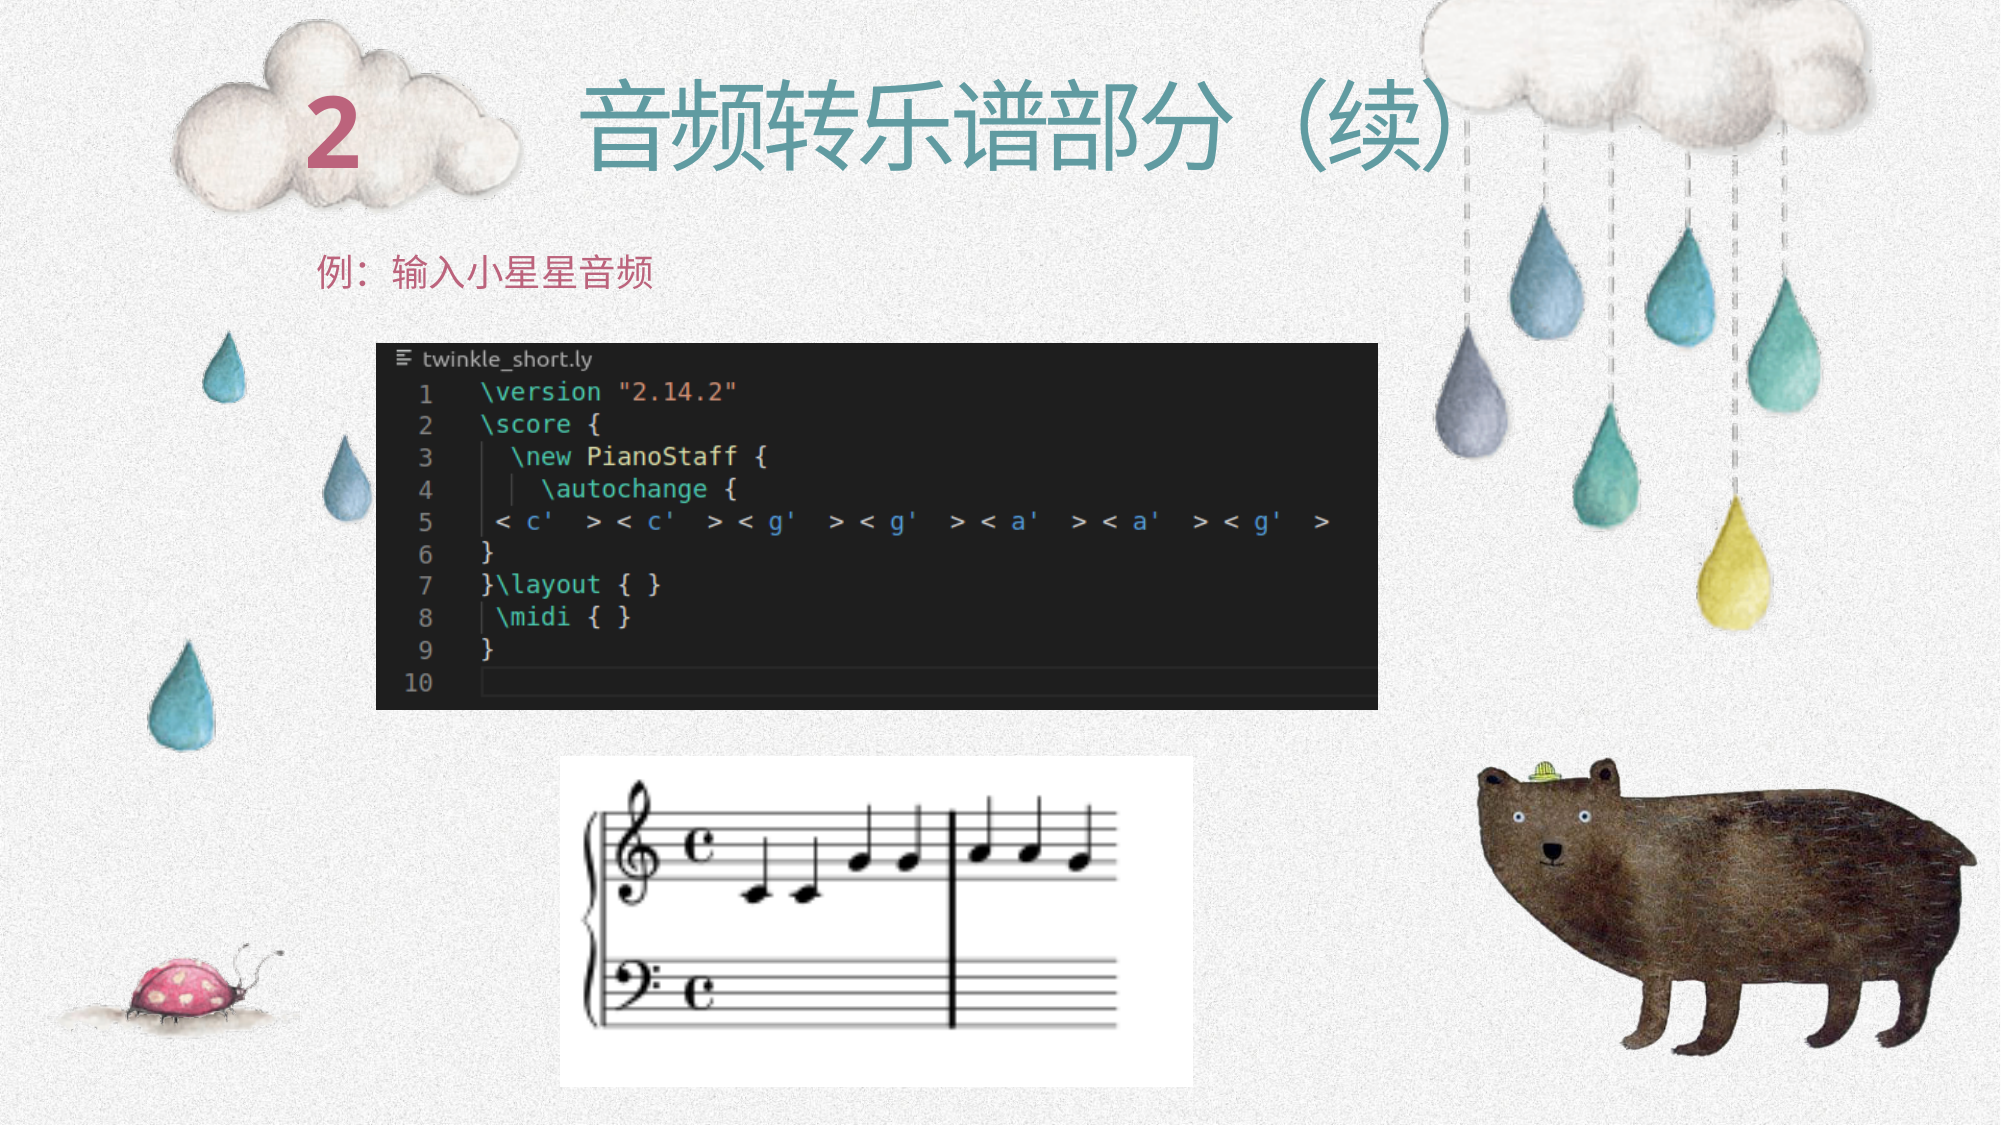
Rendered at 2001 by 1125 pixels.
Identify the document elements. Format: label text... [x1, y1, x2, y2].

text_box 例：输入小星星音频 [301, 241, 1260, 302]
text_box 音频转乐谱部分（续） [560, 55, 1416, 191]
picture [0, 0, 2001, 1125]
